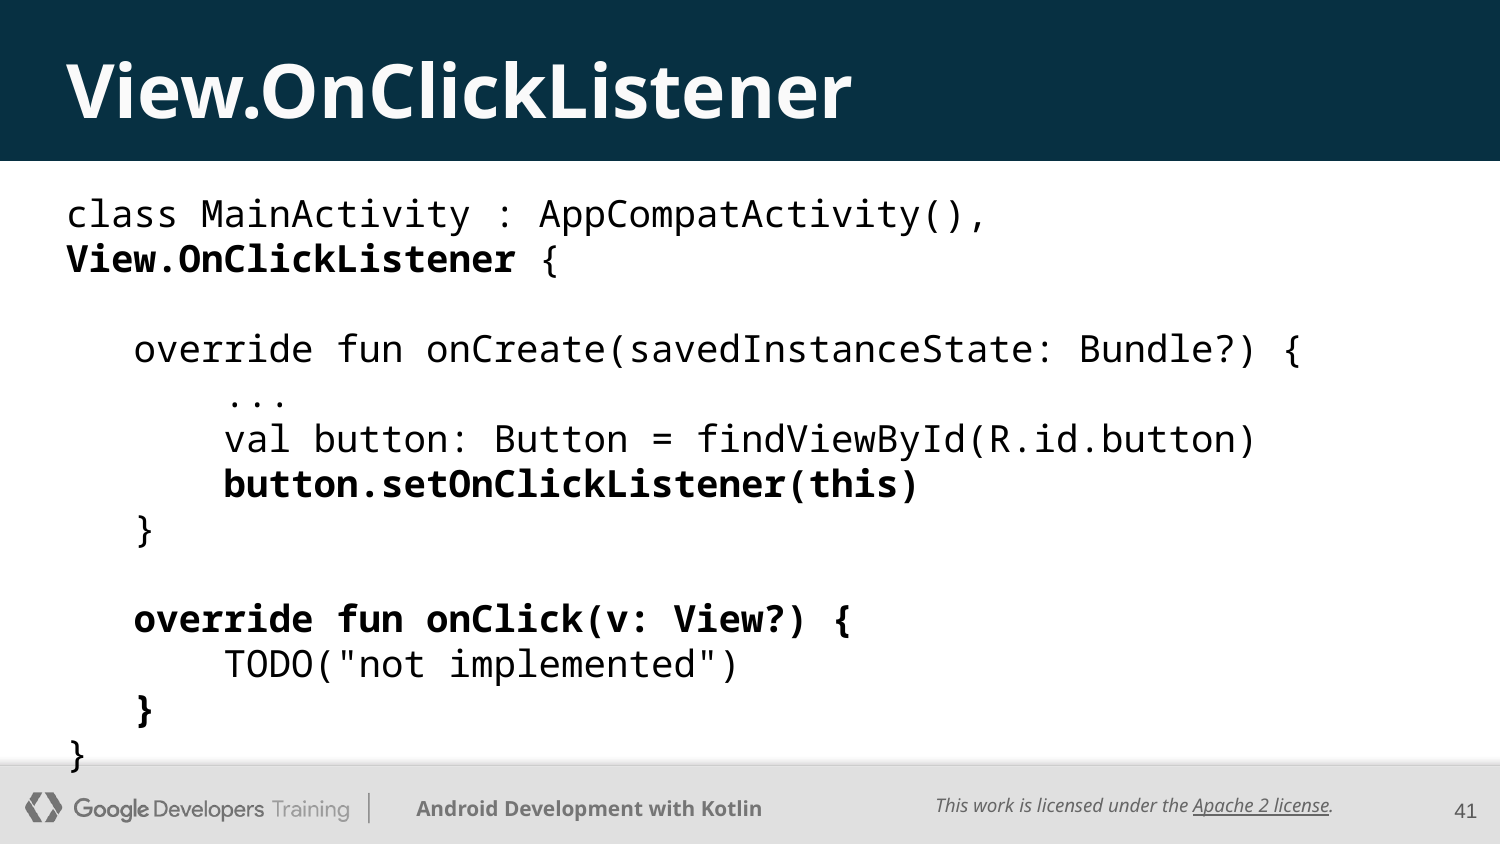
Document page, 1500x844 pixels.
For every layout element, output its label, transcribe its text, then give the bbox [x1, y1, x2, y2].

picture [0, 161, 1500, 844]
slide_number ‹#› [1402, 777, 1493, 842]
list class MainActivity : AppCompatActivity(), View.OnClickListener { override fun onCreate(savedInstanceState: Bundle?) { ... val button: Button = findViewById(R.id.button) button.setOnClickListener(this) } override fun onClick(v: View?) { TODO("not implemented") } } [51, 175, 1449, 713]
title View.OnClickListener [51, 28, 1449, 122]
